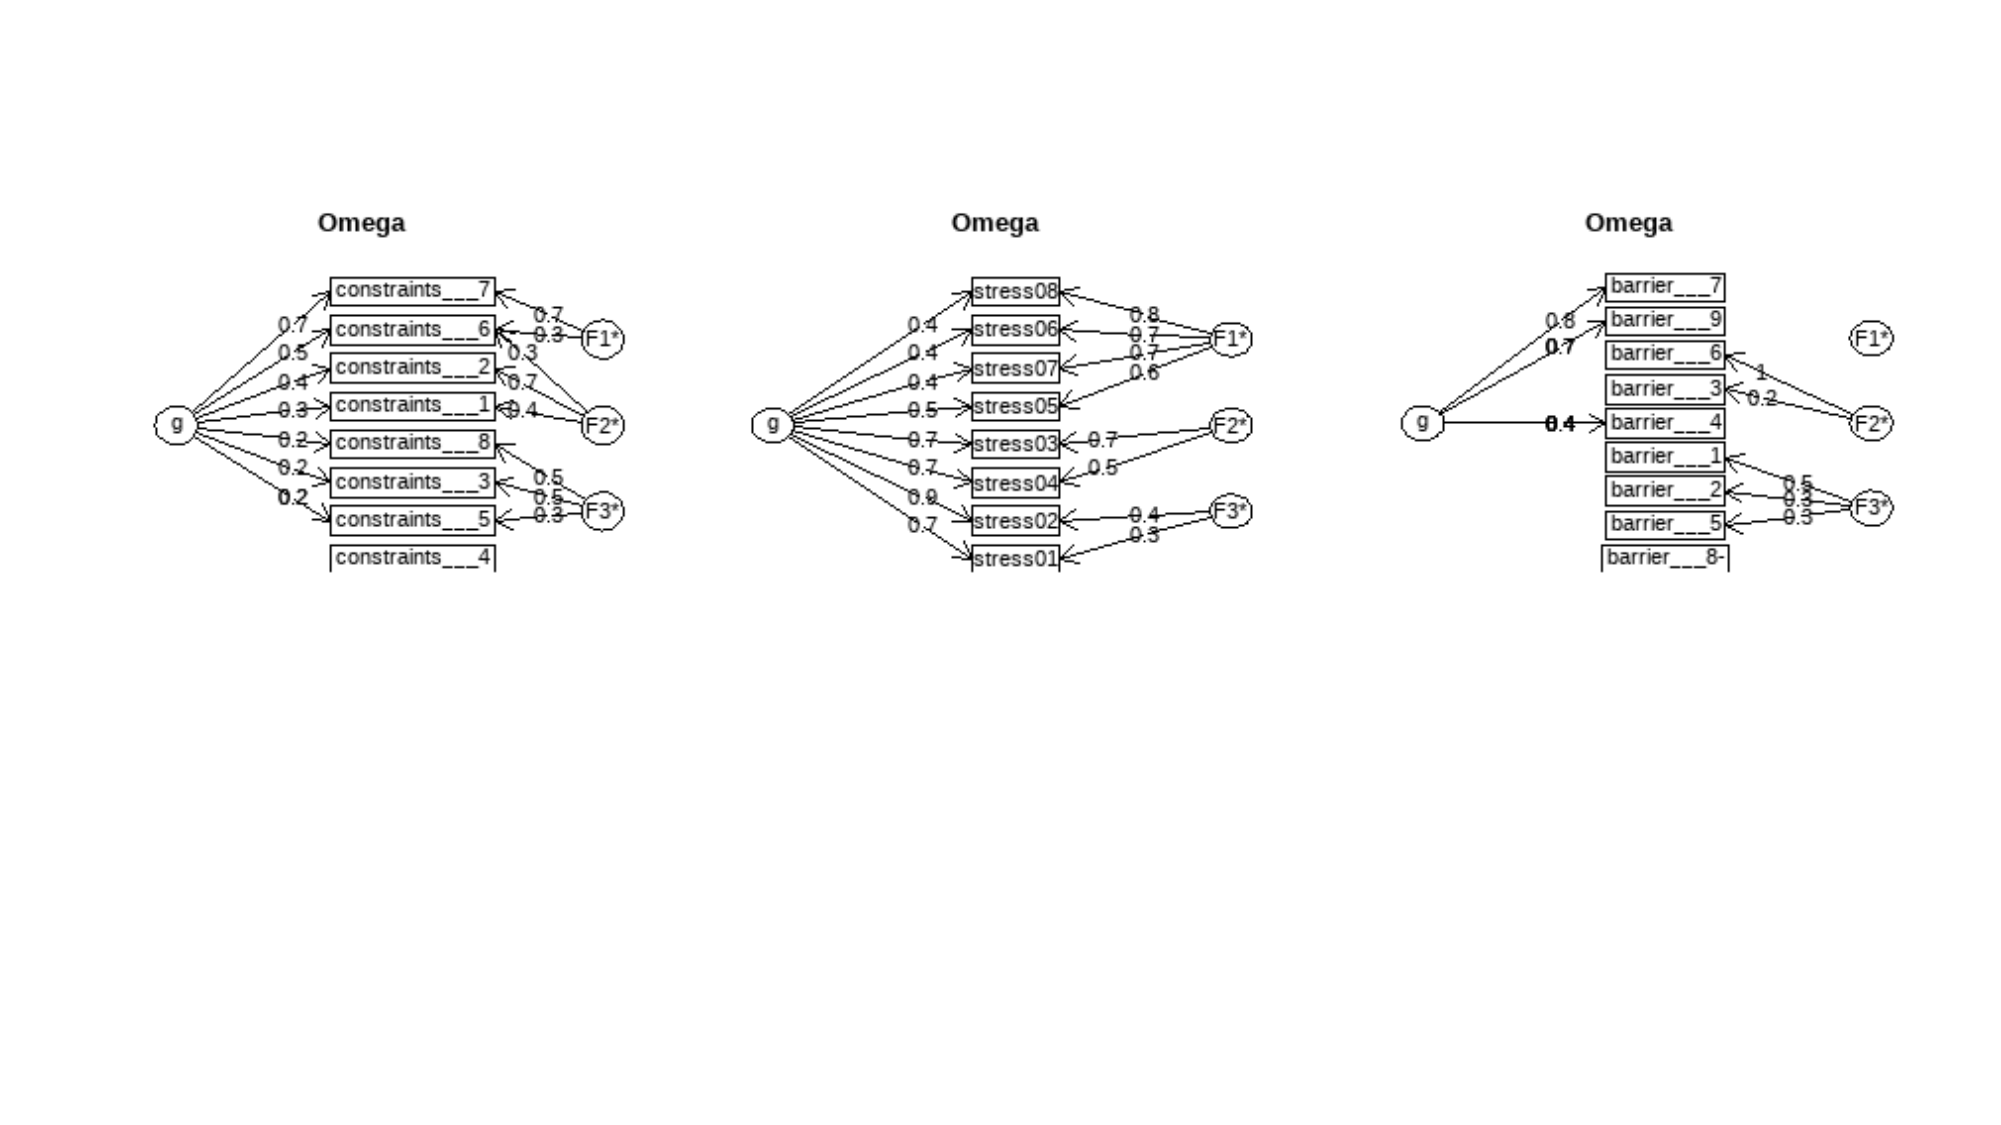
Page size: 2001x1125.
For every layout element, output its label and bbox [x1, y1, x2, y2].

picture [47, 204, 1948, 965]
